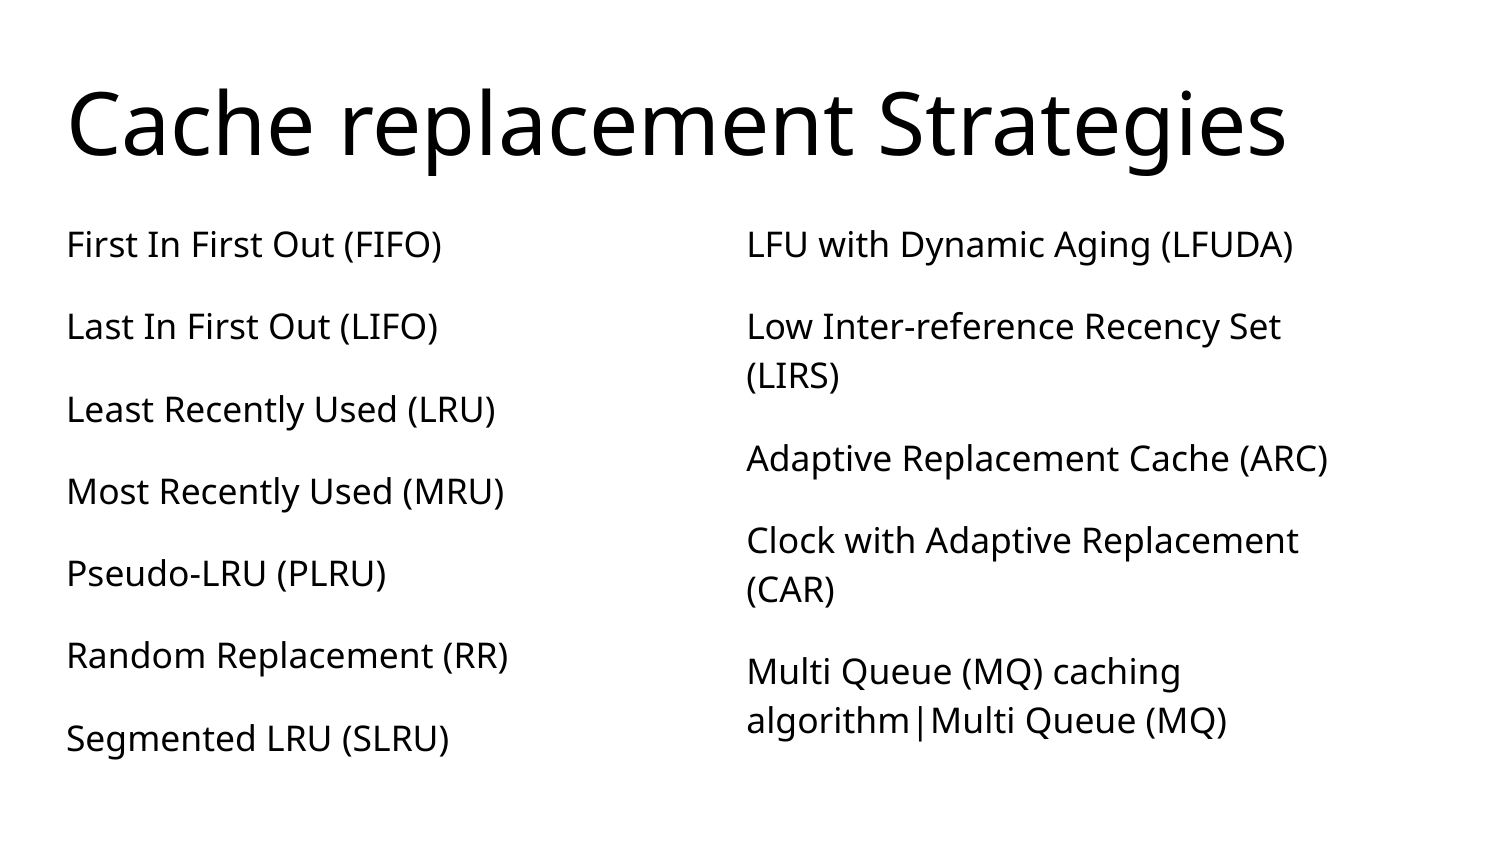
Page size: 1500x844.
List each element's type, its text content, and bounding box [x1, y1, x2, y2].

title Cache replacement Strategies [51, 51, 1449, 189]
list First In First Out (FIFO) Last In First Out (LIFO) Least Recently Used (LRU) Most Recently Used (MRU) Pseudo-LRU (PLRU) Random Replacement (RR) Segmented LRU (SLRU) [51, 200, 708, 752]
list LFU with Dynamic Aging (LFUDA) Low Inter-reference Recency Set (LIRS) Adaptive Replacement Cache (ARC) Clock with Adaptive Replacement (CAR) Multi Queue (MQ) caching algorithm|Multi Queue (MQ) [731, 200, 1388, 752]
